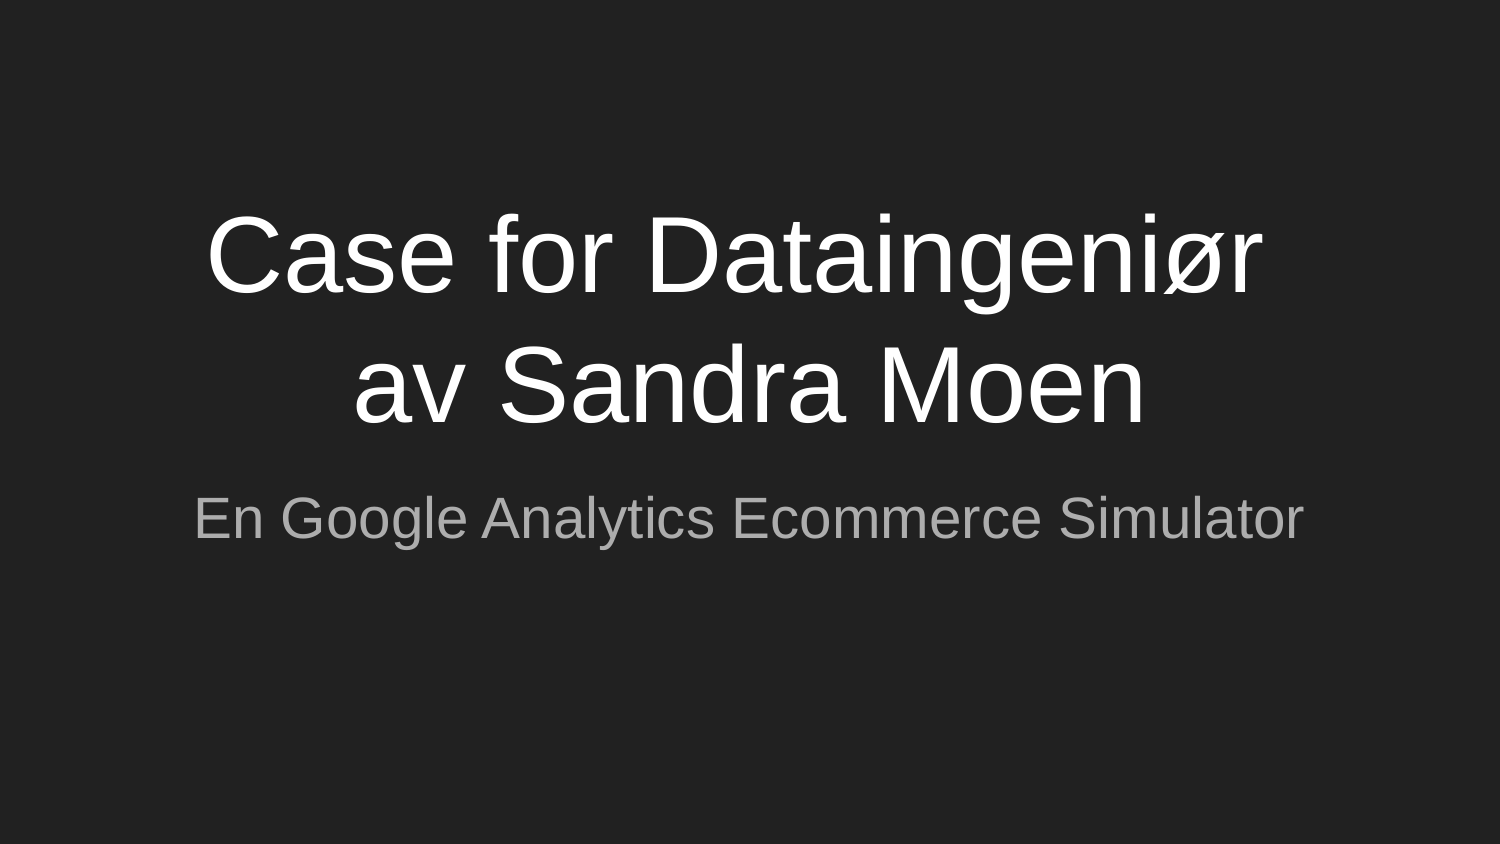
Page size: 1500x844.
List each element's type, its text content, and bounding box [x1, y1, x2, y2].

subtitle En Google Analytics Ecommerce Simulator [51, 464, 1449, 595]
title Case for Dataingeniør av Sandra Moen [51, 122, 1449, 459]
